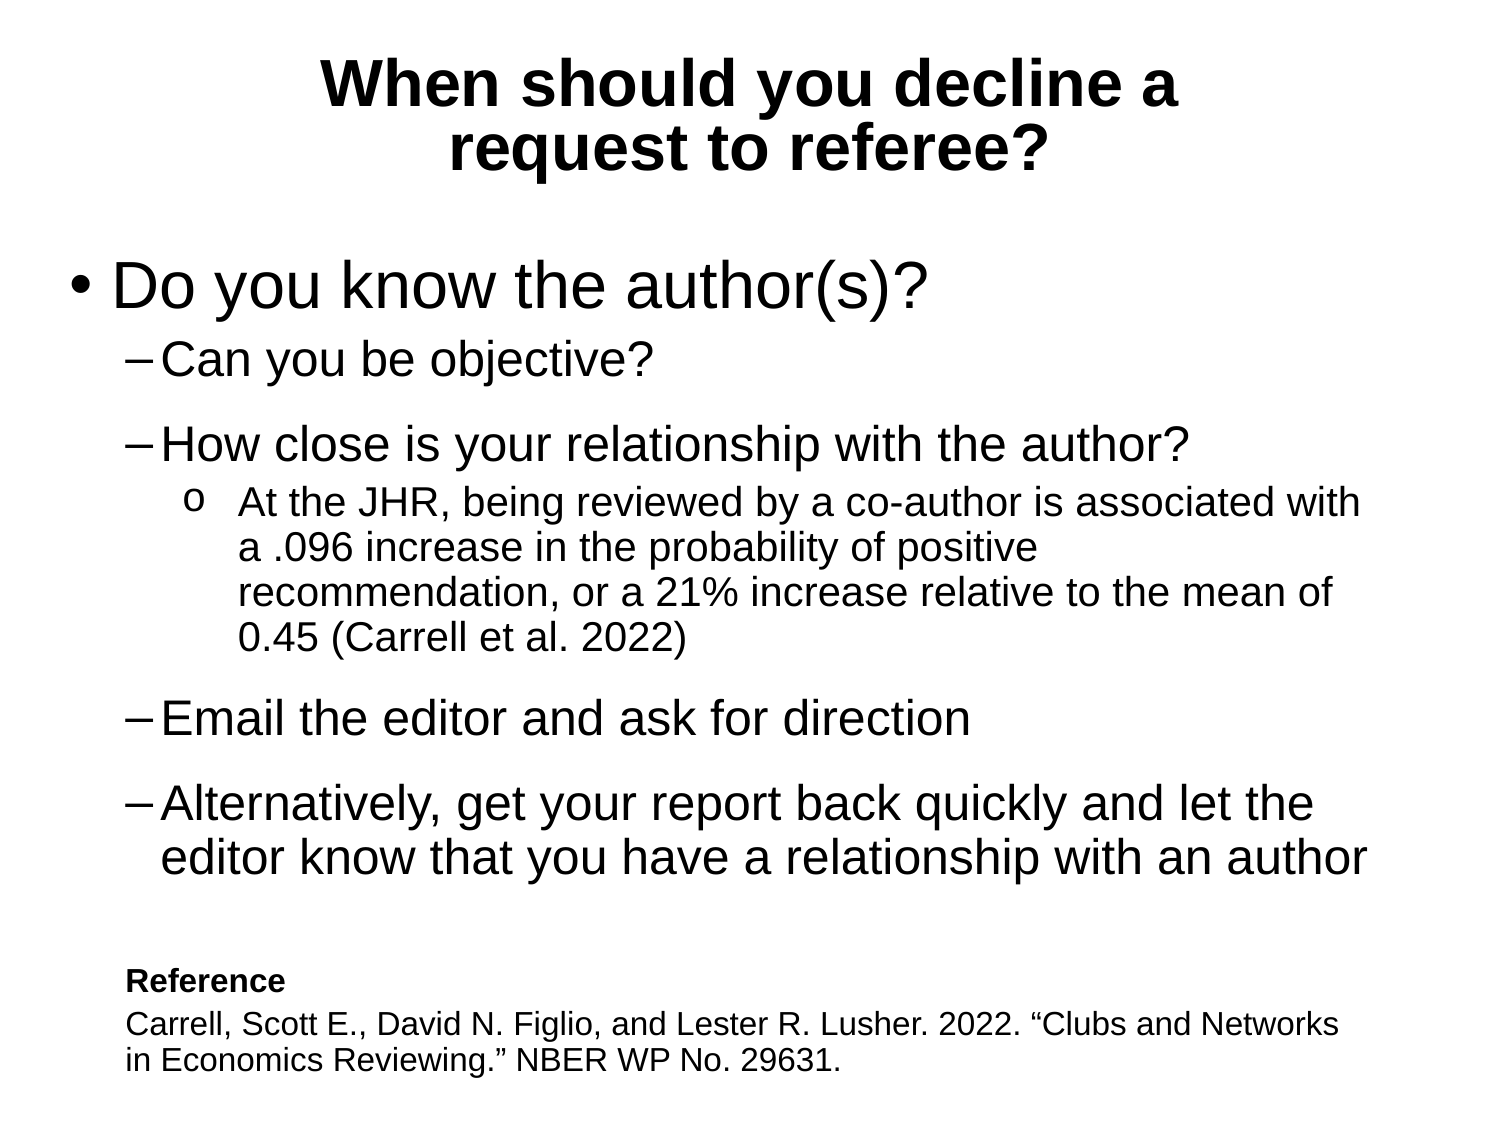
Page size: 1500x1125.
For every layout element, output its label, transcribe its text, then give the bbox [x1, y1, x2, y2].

text_box Do you know the author(s)? Can you be objective? How close is your relationship with the author? At the JHR, being reviewed by a co-author is associated with a .096 increase in the probability of positive recommendation, or a 21% increase relative to the mean of 0.45 (Carrell et al. 2022) Email the editor and ask for direction Alternatively, get your report back quickly and let the editor know that you have a relationship with an author Reference Carrell, Scott E., David N. Figlio, and Lester R. Lusher. 2022. “Clubs and Networks in Economics Reviewing.” NBER WP No. 29631. [57, 187, 1383, 666]
text_box When should you decline a request to referee? [279, 48, 1221, 187]
